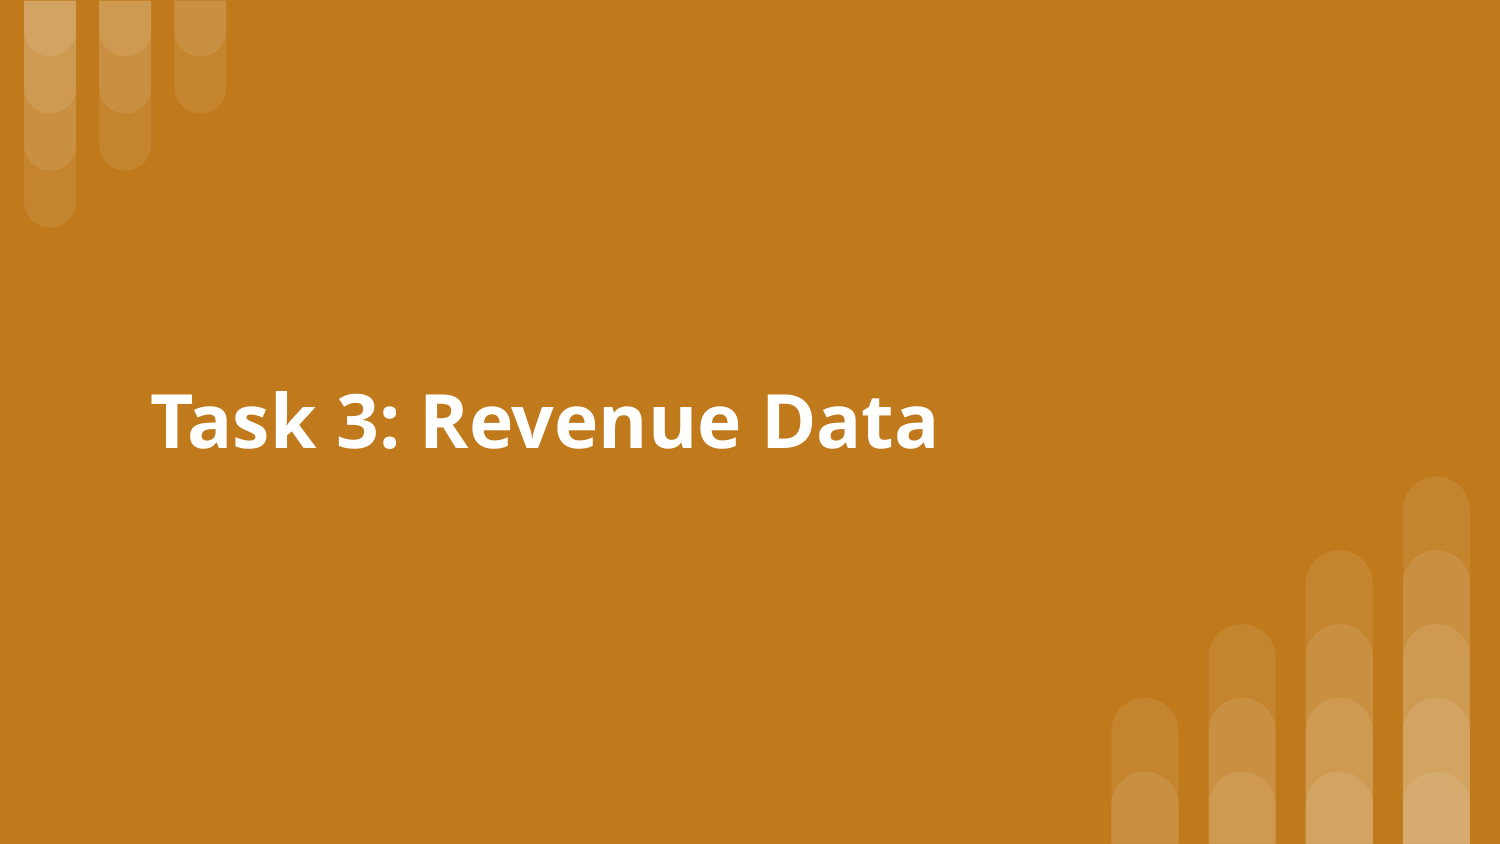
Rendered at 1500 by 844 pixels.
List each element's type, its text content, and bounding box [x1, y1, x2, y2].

title Task 3: Revenue Data [135, 264, 1097, 572]
